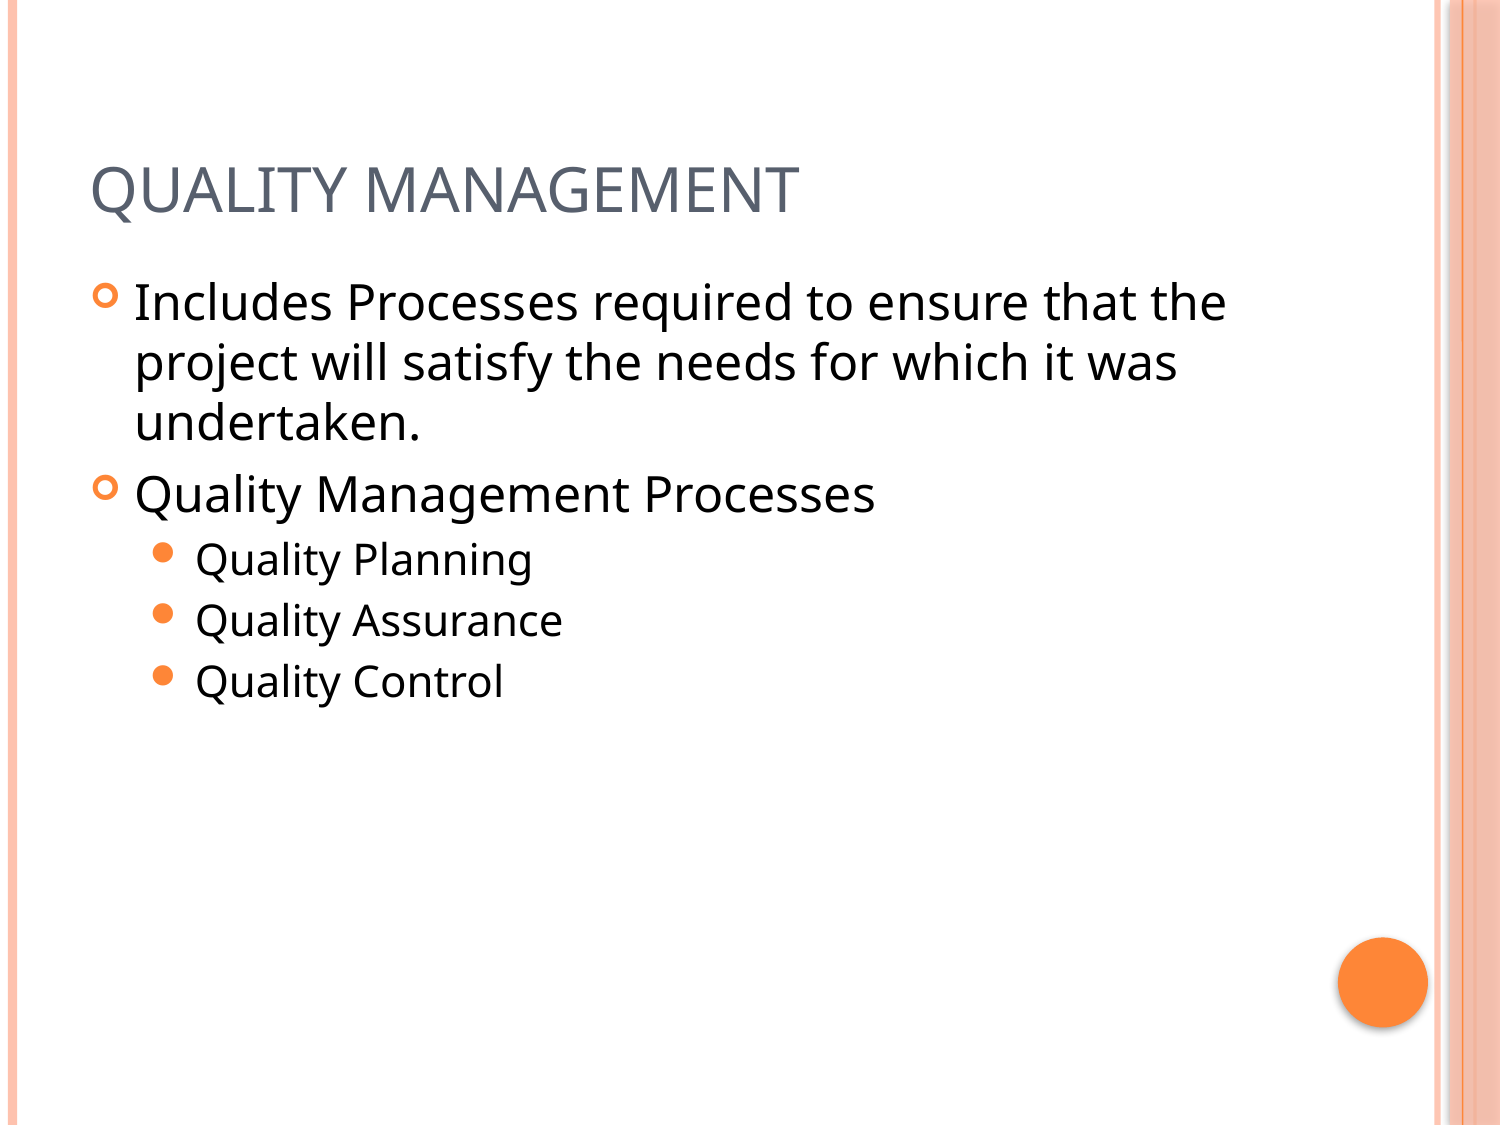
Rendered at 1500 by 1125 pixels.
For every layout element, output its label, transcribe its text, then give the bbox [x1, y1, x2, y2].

title Quality Management [75, 45, 1300, 233]
list Includes Processes required to ensure that the project will satisfy the needs for which it was undertaken. Quality Management Processes Quality Planning Quality Assurance Quality Control [75, 262, 1300, 1062]
